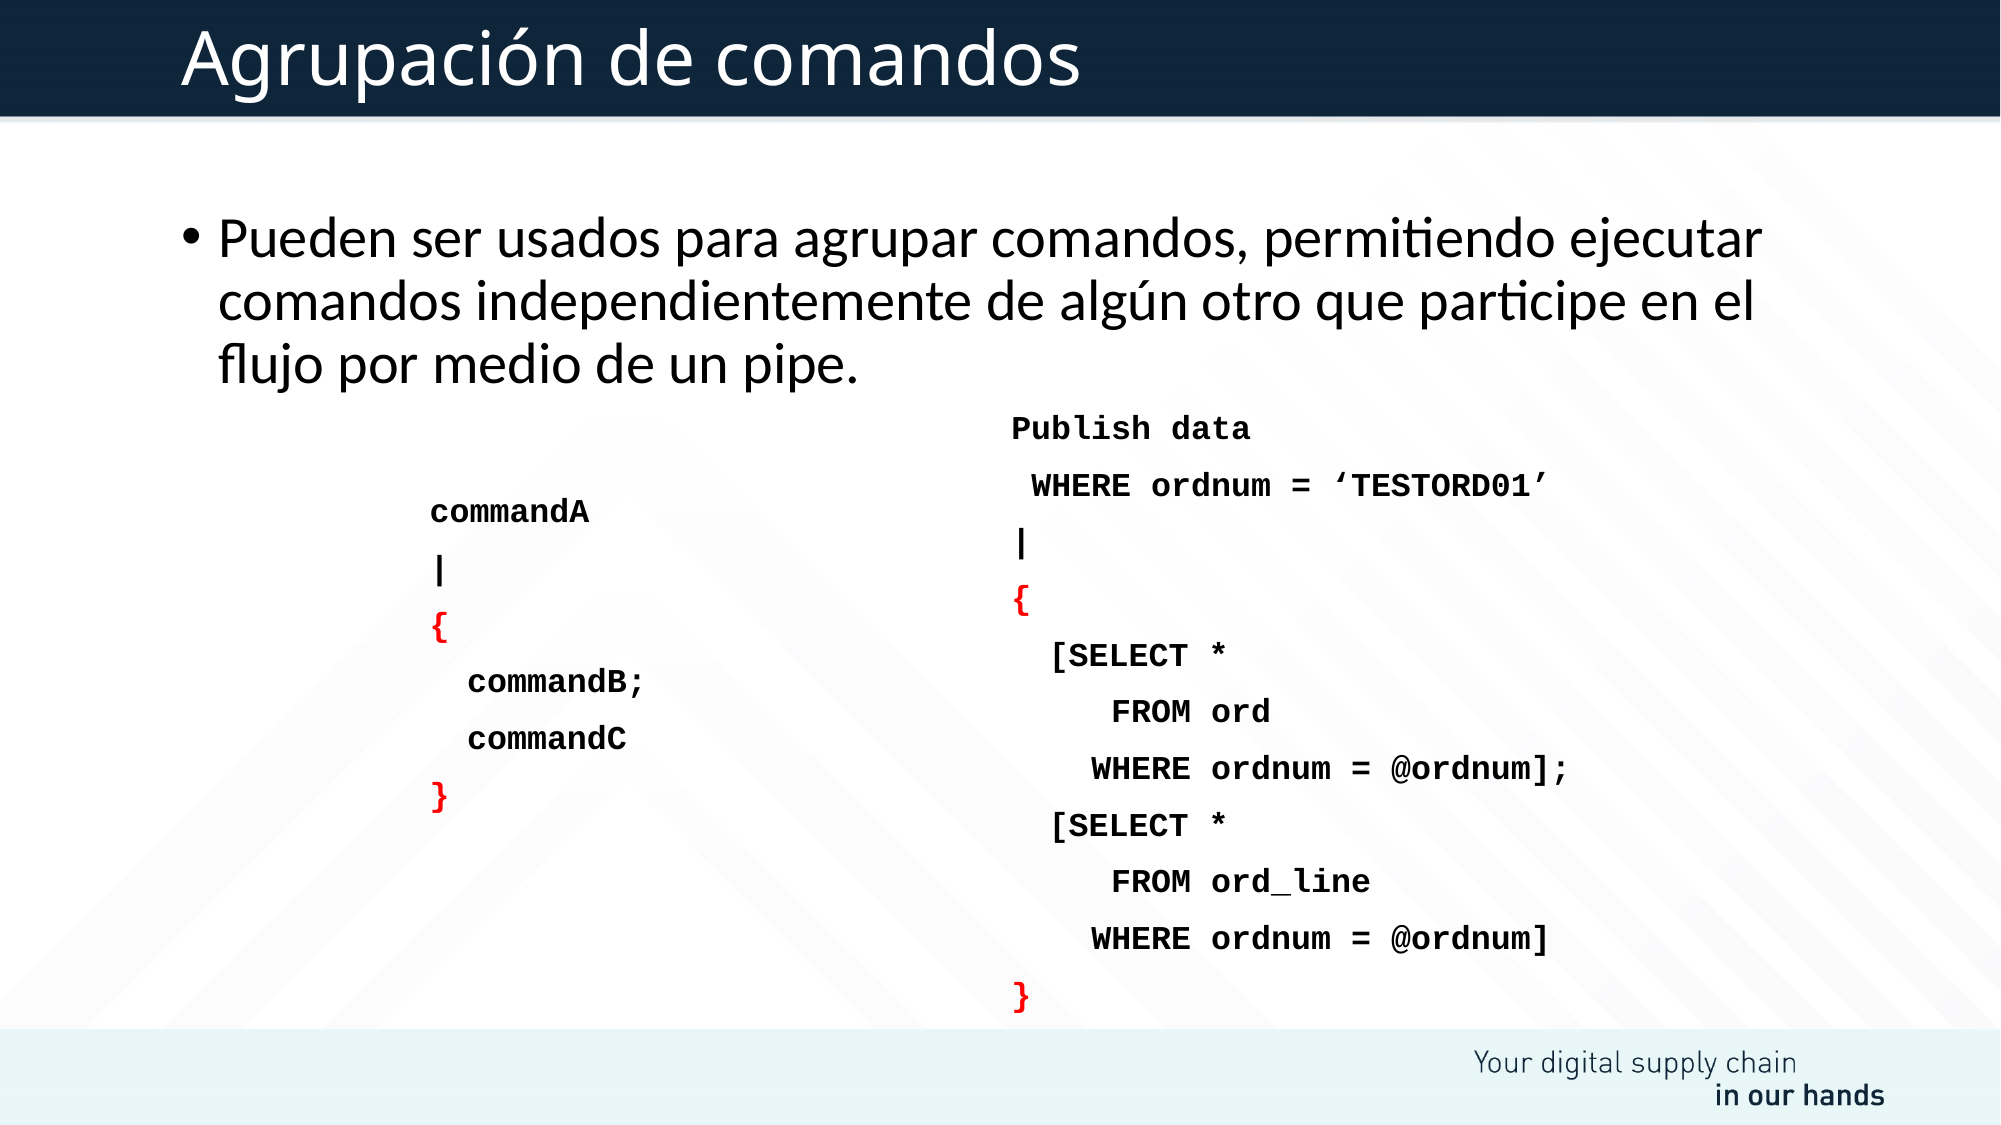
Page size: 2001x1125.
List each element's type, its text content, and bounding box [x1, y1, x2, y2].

title Agrupación de comandos [166, 0, 1674, 124]
picture [0, 0, 2001, 1125]
text_box commandA | { commandB; commandC } [414, 486, 681, 938]
list Pueden ser usados para agrupar comandos, permitiendo ejecutar comandos independientemente de algún otro que participe en el flujo por medio de un pipe. [166, 200, 1798, 647]
text_box Publish data WHERE ordnum = ‘TESTORD01’ | { [SELECT * FROM ord WHERE ordnum = @ordnum]; [SELECT * FROM ord_line WHERE ordnum = @ordnum] } [996, 403, 1707, 1087]
